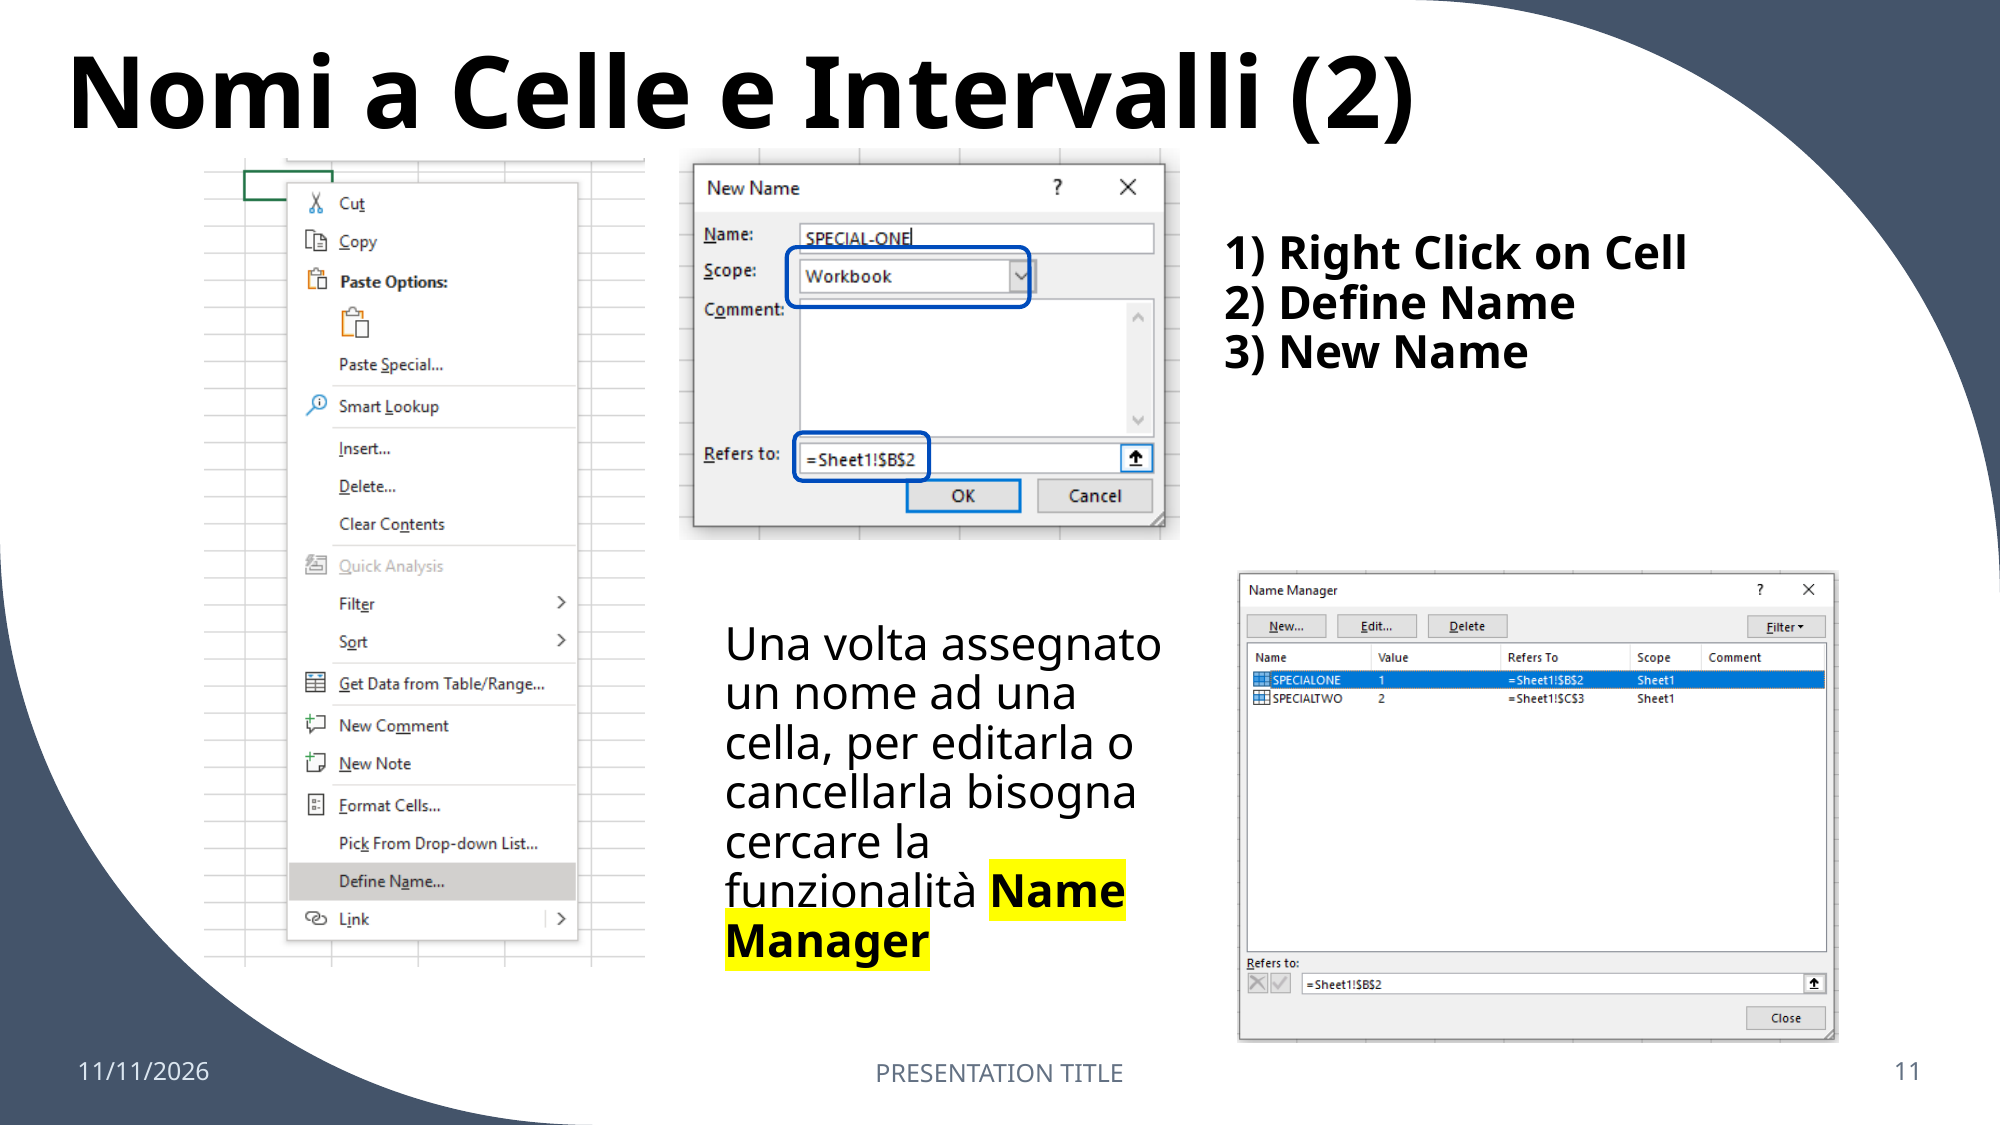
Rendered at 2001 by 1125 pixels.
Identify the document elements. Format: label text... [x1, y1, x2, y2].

picture [679, 148, 1180, 540]
picture [1237, 570, 1839, 1043]
picture [204, 158, 645, 967]
text_box 1) Right Click on Cell 2) Define Name 3) New Name [1209, 222, 1710, 392]
list Una volta assegnato un nome ad una cella, per editarla o cancellarla bisogna cercare la funzionalità Name Manager [709, 613, 1210, 1005]
footer PRESENTATION TITLE [662, 1042, 1338, 1103]
slide_number 11 [1665, 1042, 1938, 1103]
slide_number 05-Jul-23 [62, 1042, 342, 1103]
title Nomi a Celle e Intervalli (2) [50, 0, 1722, 158]
